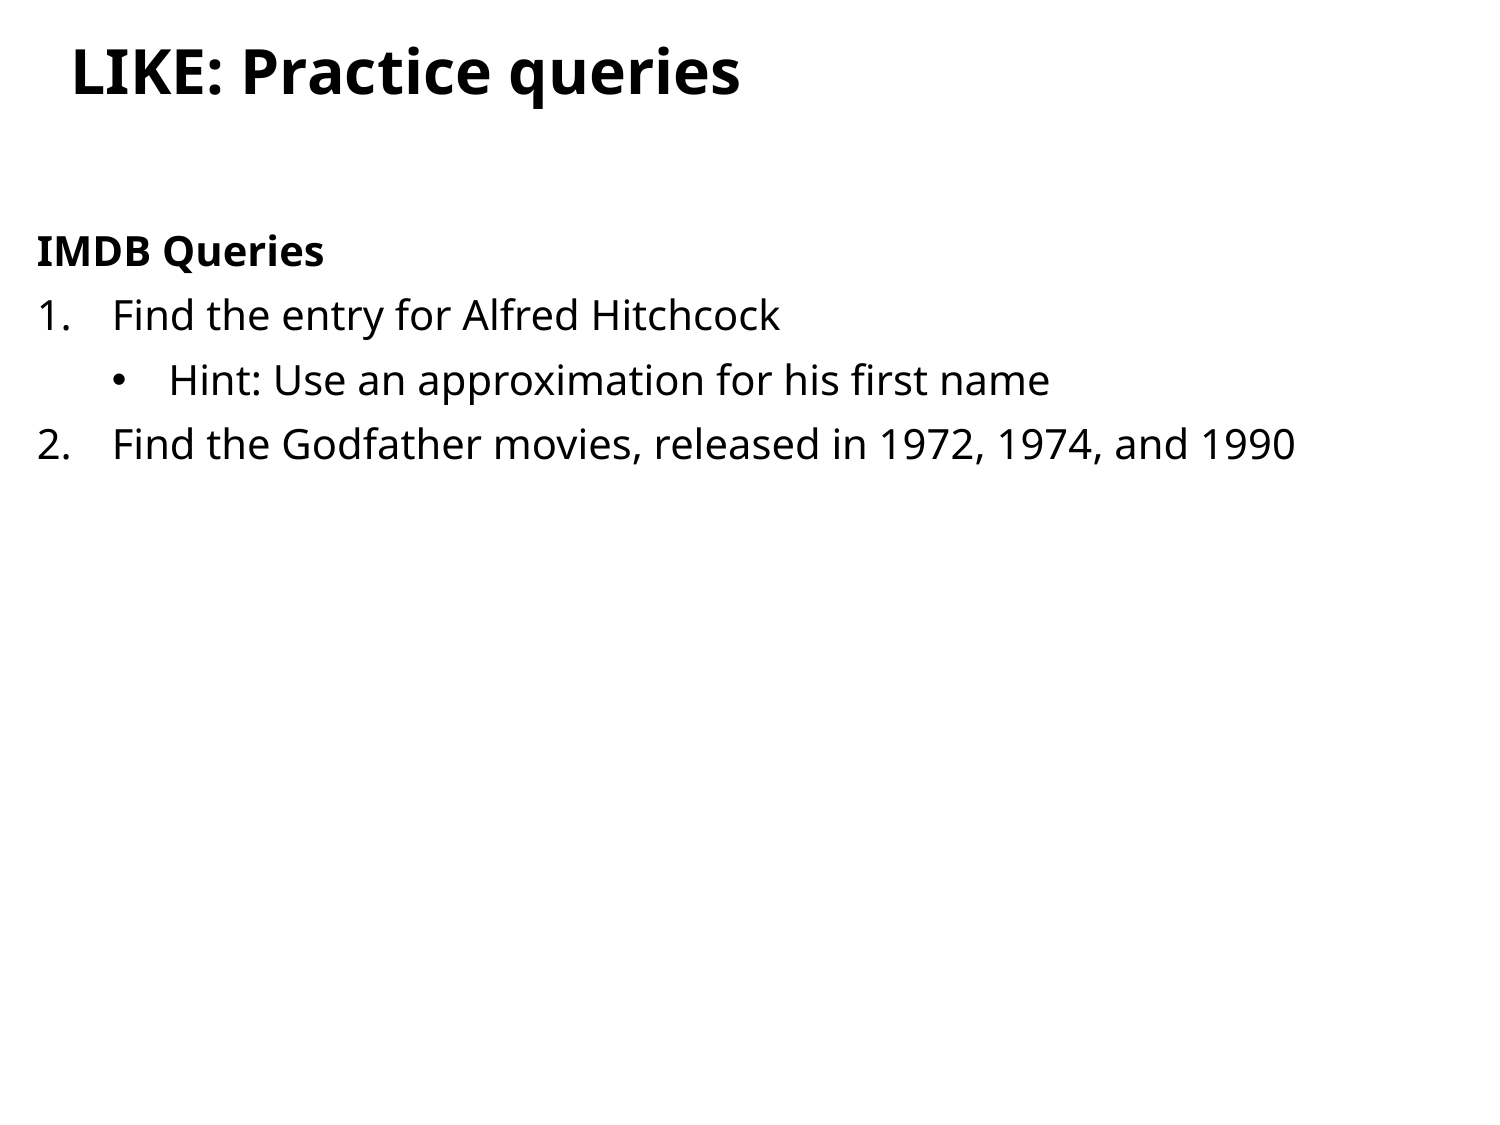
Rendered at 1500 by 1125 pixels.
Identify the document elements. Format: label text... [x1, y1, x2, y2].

text_box LIKE: Practice queries [63, 24, 1336, 114]
text_box IMDB Queries Find the entry for Alfred Hitchcock Hint: Use an approximation for his first name Find the Godfather movies, released in 1972, 1974, and 1990 [29, 217, 1500, 605]
